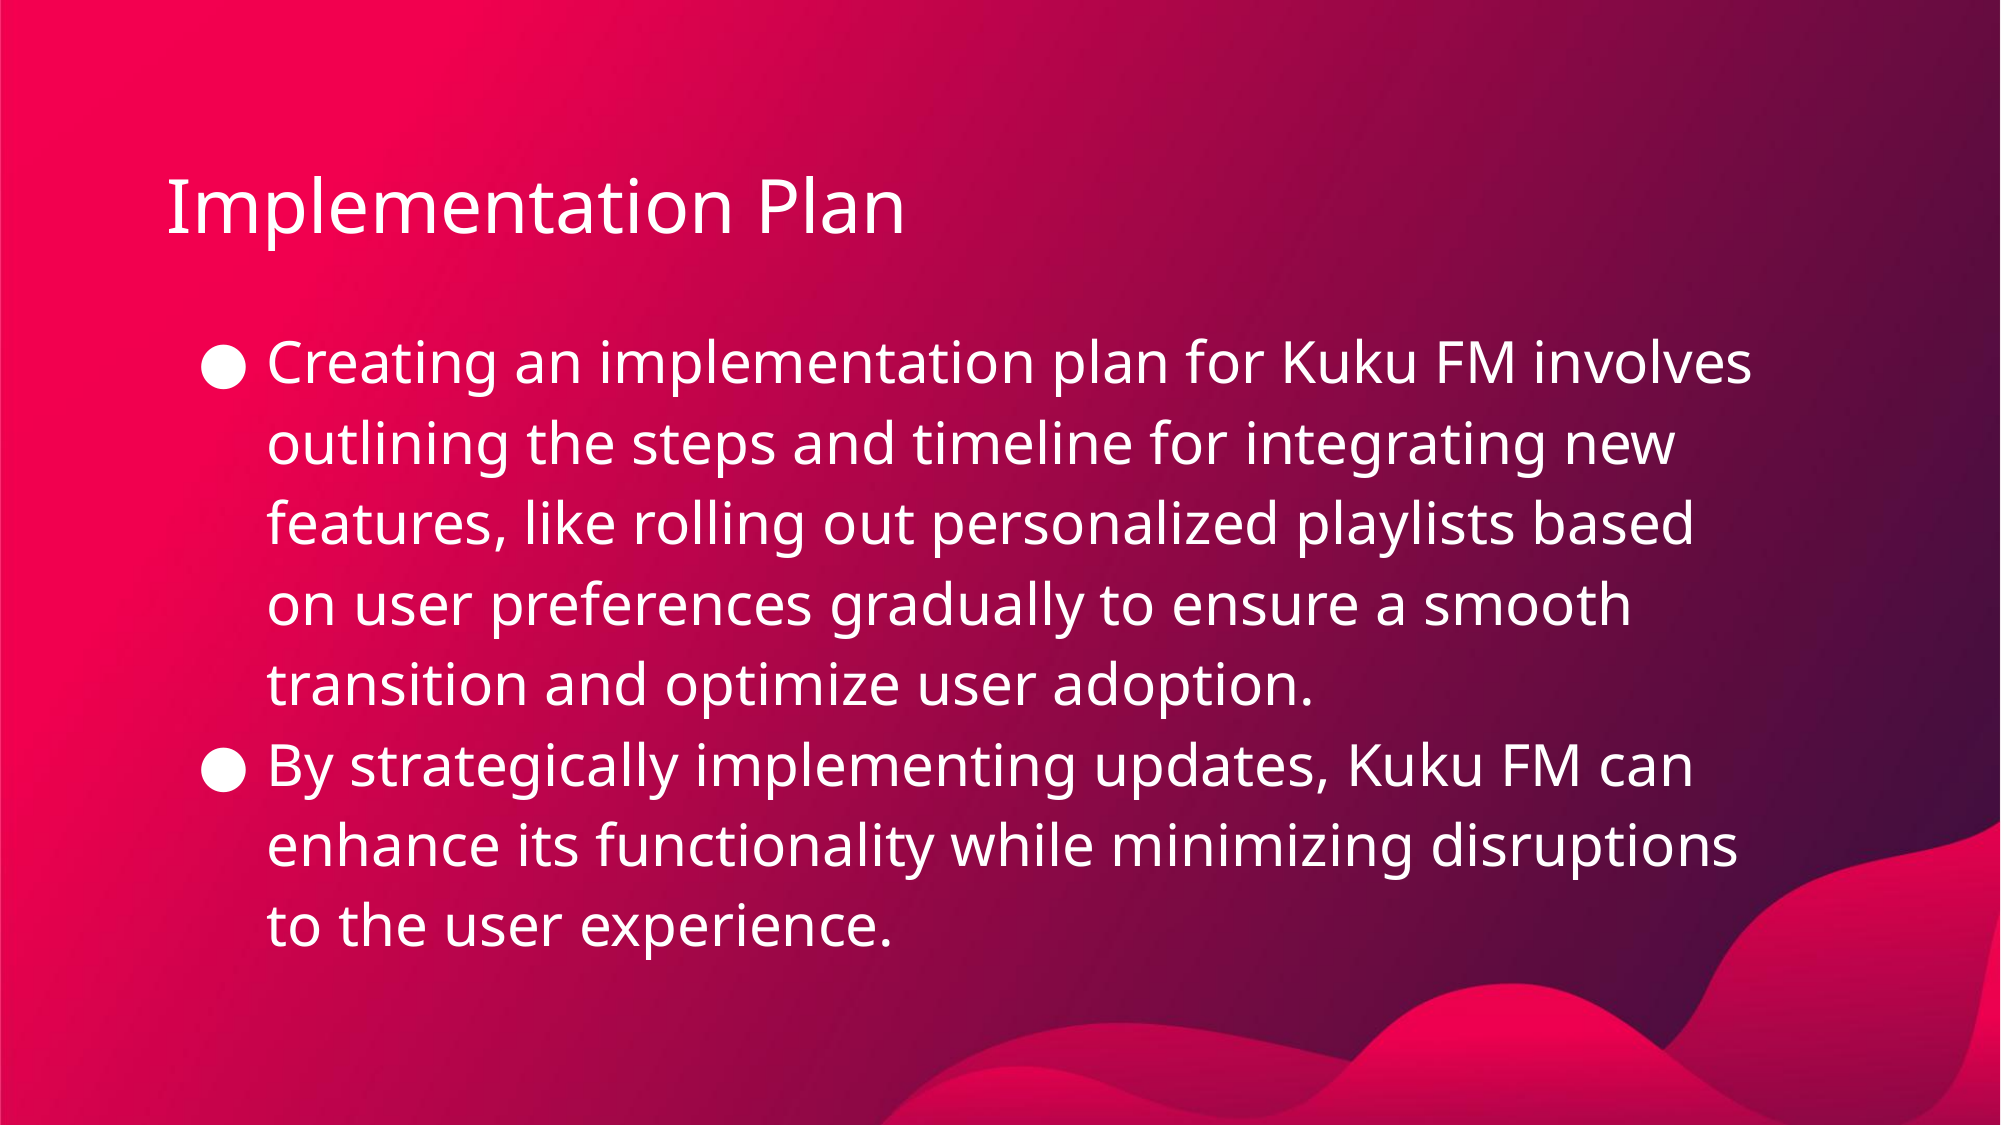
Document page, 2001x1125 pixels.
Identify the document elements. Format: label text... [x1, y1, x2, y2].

title Implementation Plan [151, 160, 1768, 300]
picture [0, 0, 2001, 1125]
list Creating an implementation plan for Kuku FM involves outlining the steps and timeline for integrating new features, like rolling out personalized playlists based on user preferences gradually to ensure a smooth transition and optimize user adoption. By strategically implementing updates, Kuku FM can enhance its functionality while minimizing disruptions to the user experience. [151, 300, 1787, 966]
